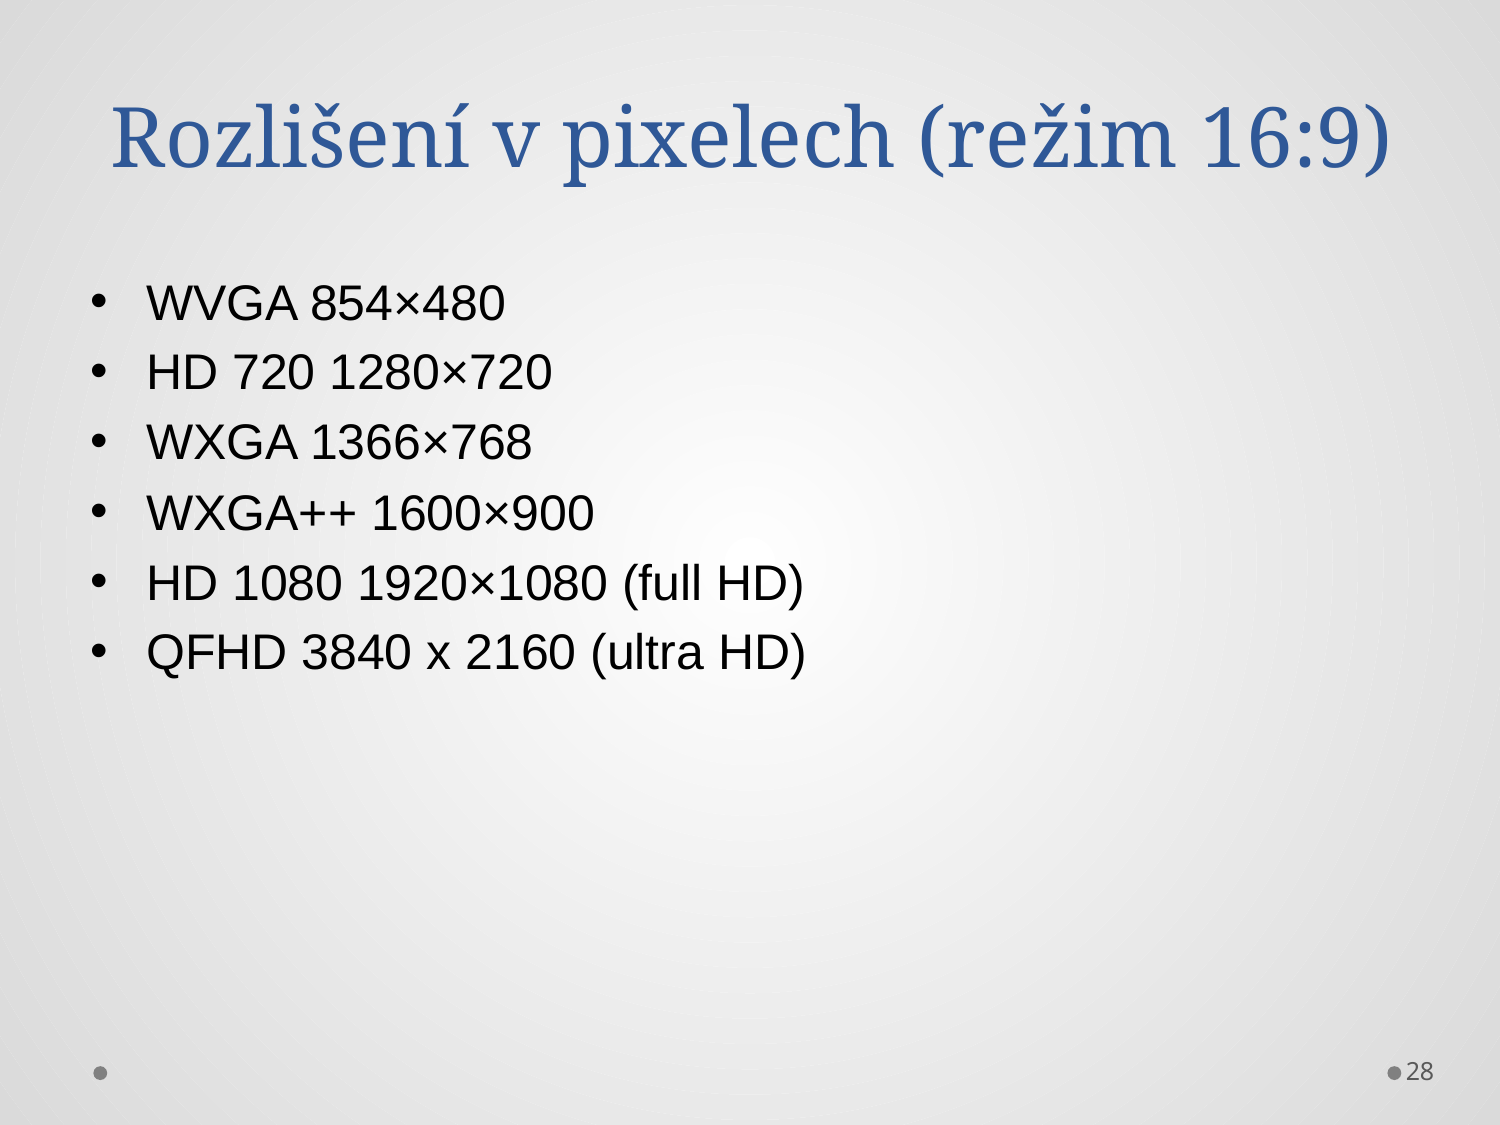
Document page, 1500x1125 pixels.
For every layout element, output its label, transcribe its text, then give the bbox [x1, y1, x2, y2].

list WVGA 854×480 HD 720 1280×720 WXGA 1366×768 WXGA++ 1600×900 HD 1080 1920×1080 (full HD) QFHD 3840 x 2160 (ultra HD) [75, 262, 1425, 1005]
slide_number 28 [1401, 1042, 1494, 1103]
title Rozlišení v pixelech (režim 16:9) [76, 54, 1427, 192]
